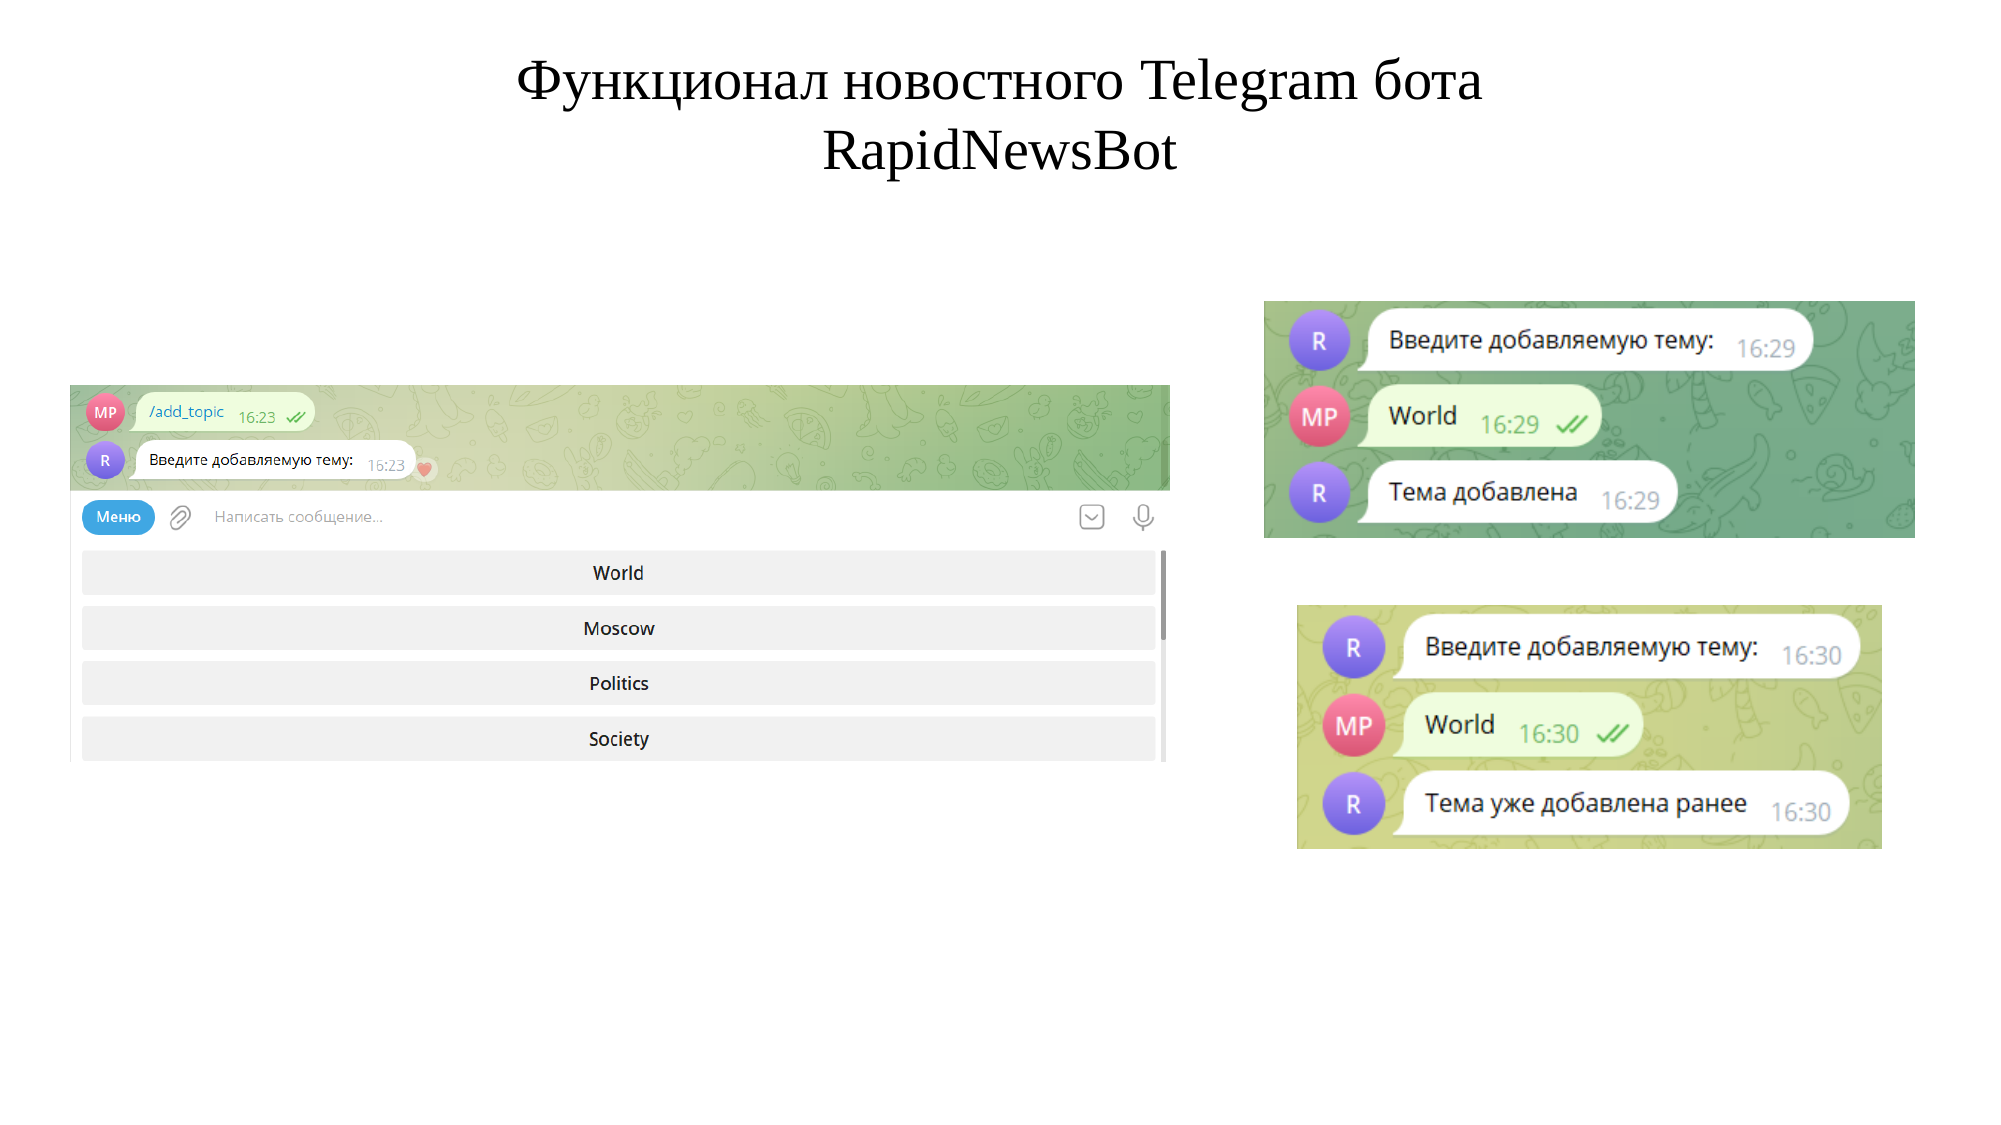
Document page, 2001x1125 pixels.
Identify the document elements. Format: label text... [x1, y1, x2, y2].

picture [69, 385, 1170, 762]
text_box Функционал новостного Telegram бота RapidNewsBot [469, 33, 1531, 189]
picture [1297, 605, 1882, 849]
picture [1264, 301, 1915, 538]
